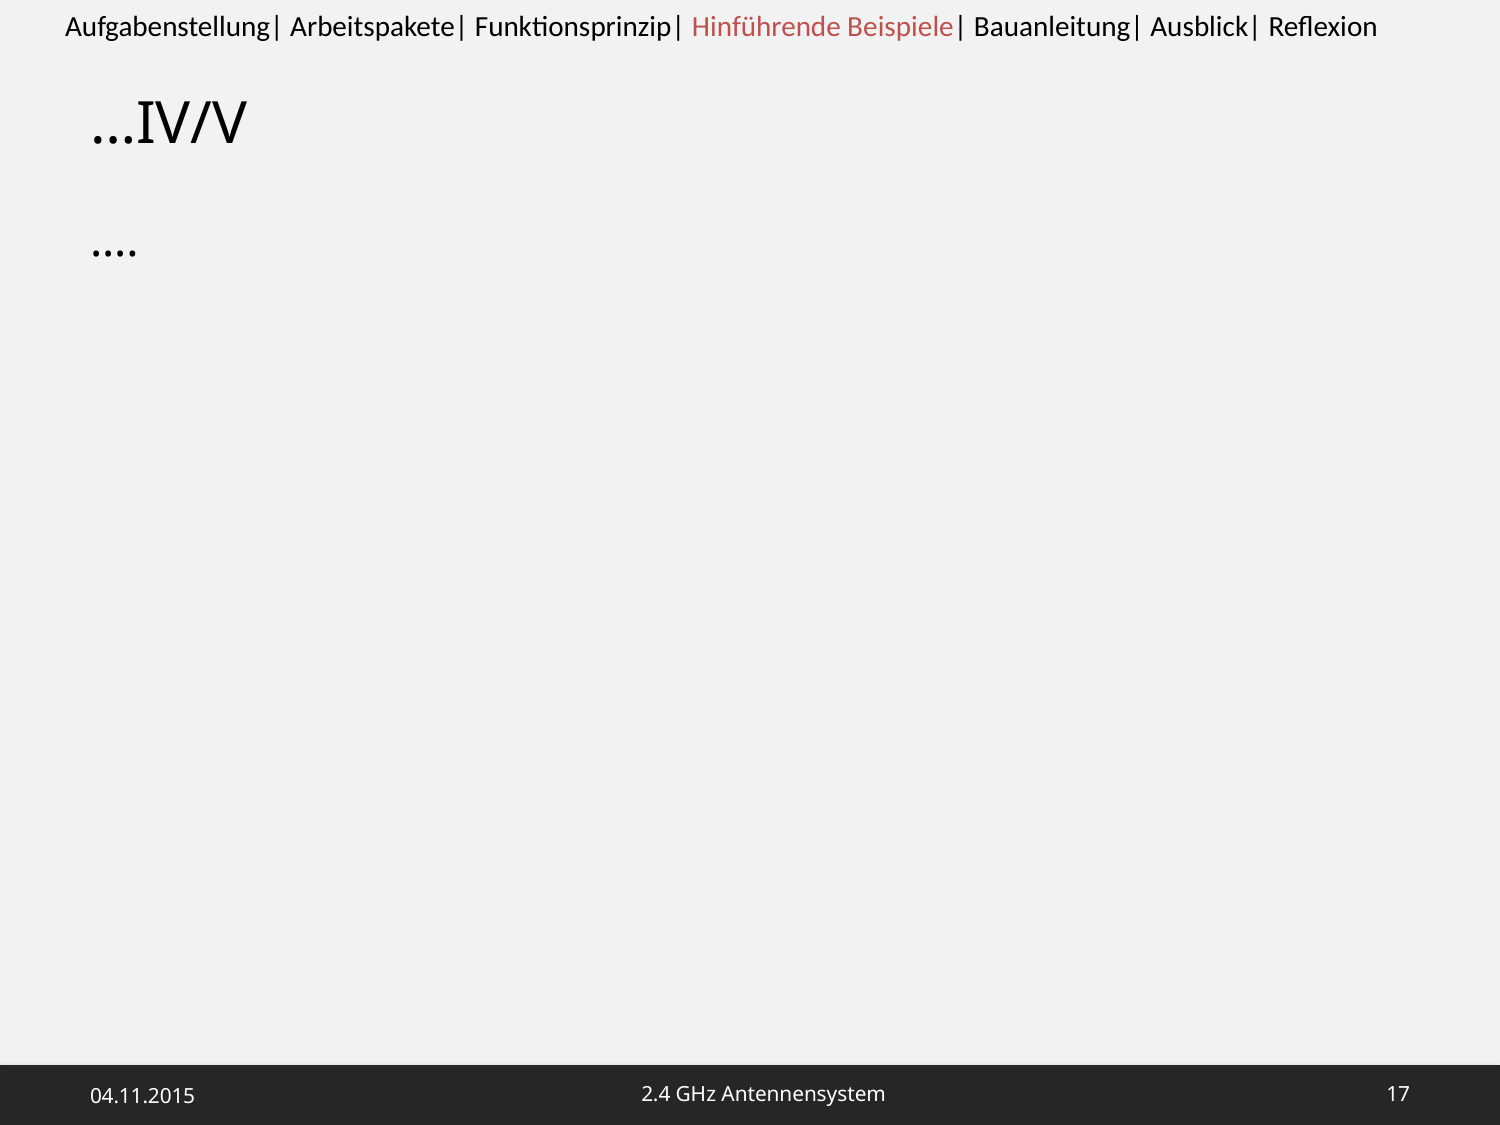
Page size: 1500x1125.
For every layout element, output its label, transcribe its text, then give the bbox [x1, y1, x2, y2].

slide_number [75, 1065, 425, 1125]
footer 2.4 GHz Antennensystem [512, 1065, 1015, 1125]
slide_number 16 [1074, 1065, 1425, 1125]
list …. [75, 203, 1425, 1004]
text_box Aufgabenstellung| Arbeitspakete| Funktionsprinzip| Hinführende Beispiele| Bauanleitung| Ausblick| Reflexion [50, 0, 1500, 50]
title …IV/V [75, 78, 1425, 165]
